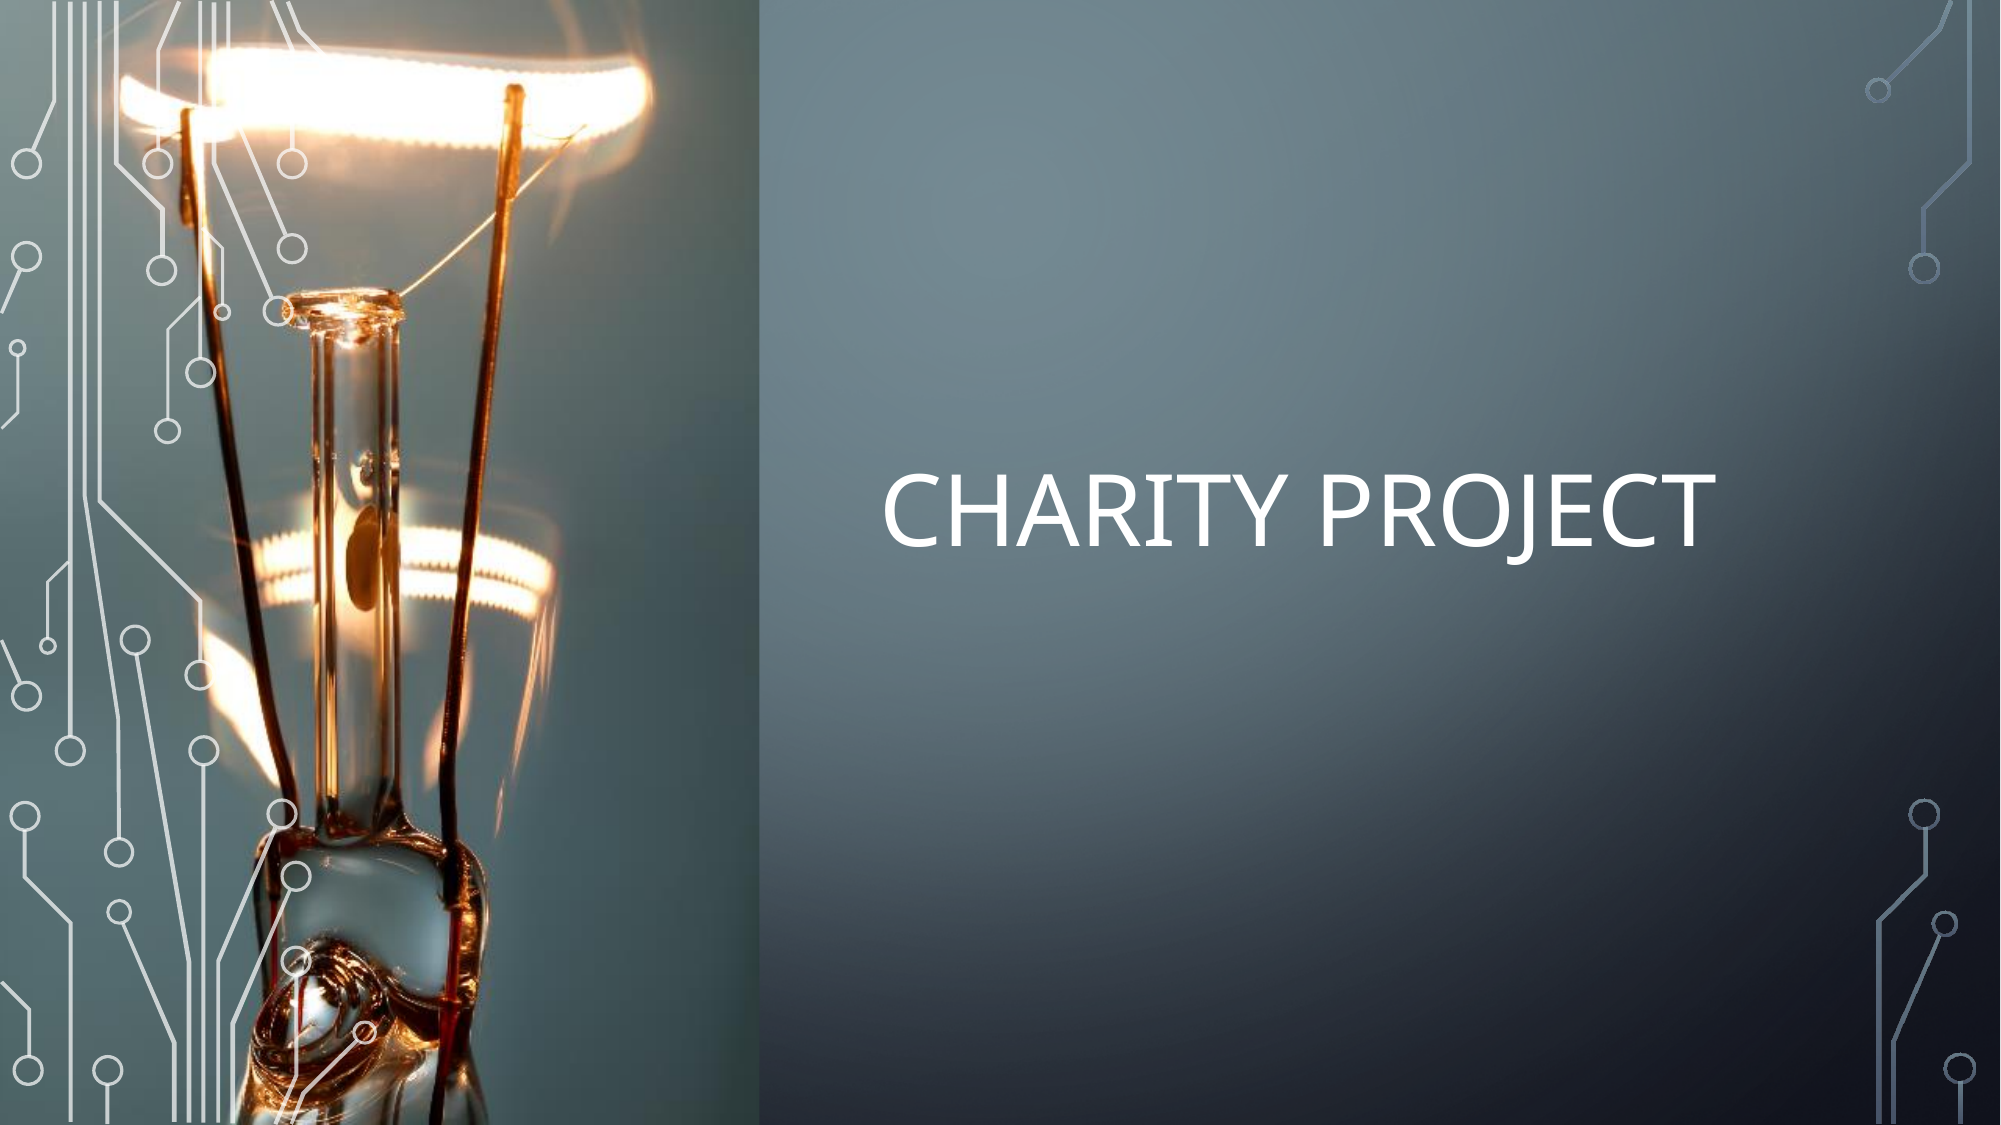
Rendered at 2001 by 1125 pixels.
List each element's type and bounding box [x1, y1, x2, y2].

text_box [760, 0, 2000, 1125]
text_box [0, 0, 379, 1125]
text_box [1863, 0, 1976, 1124]
picture [379, 0, 760, 1125]
